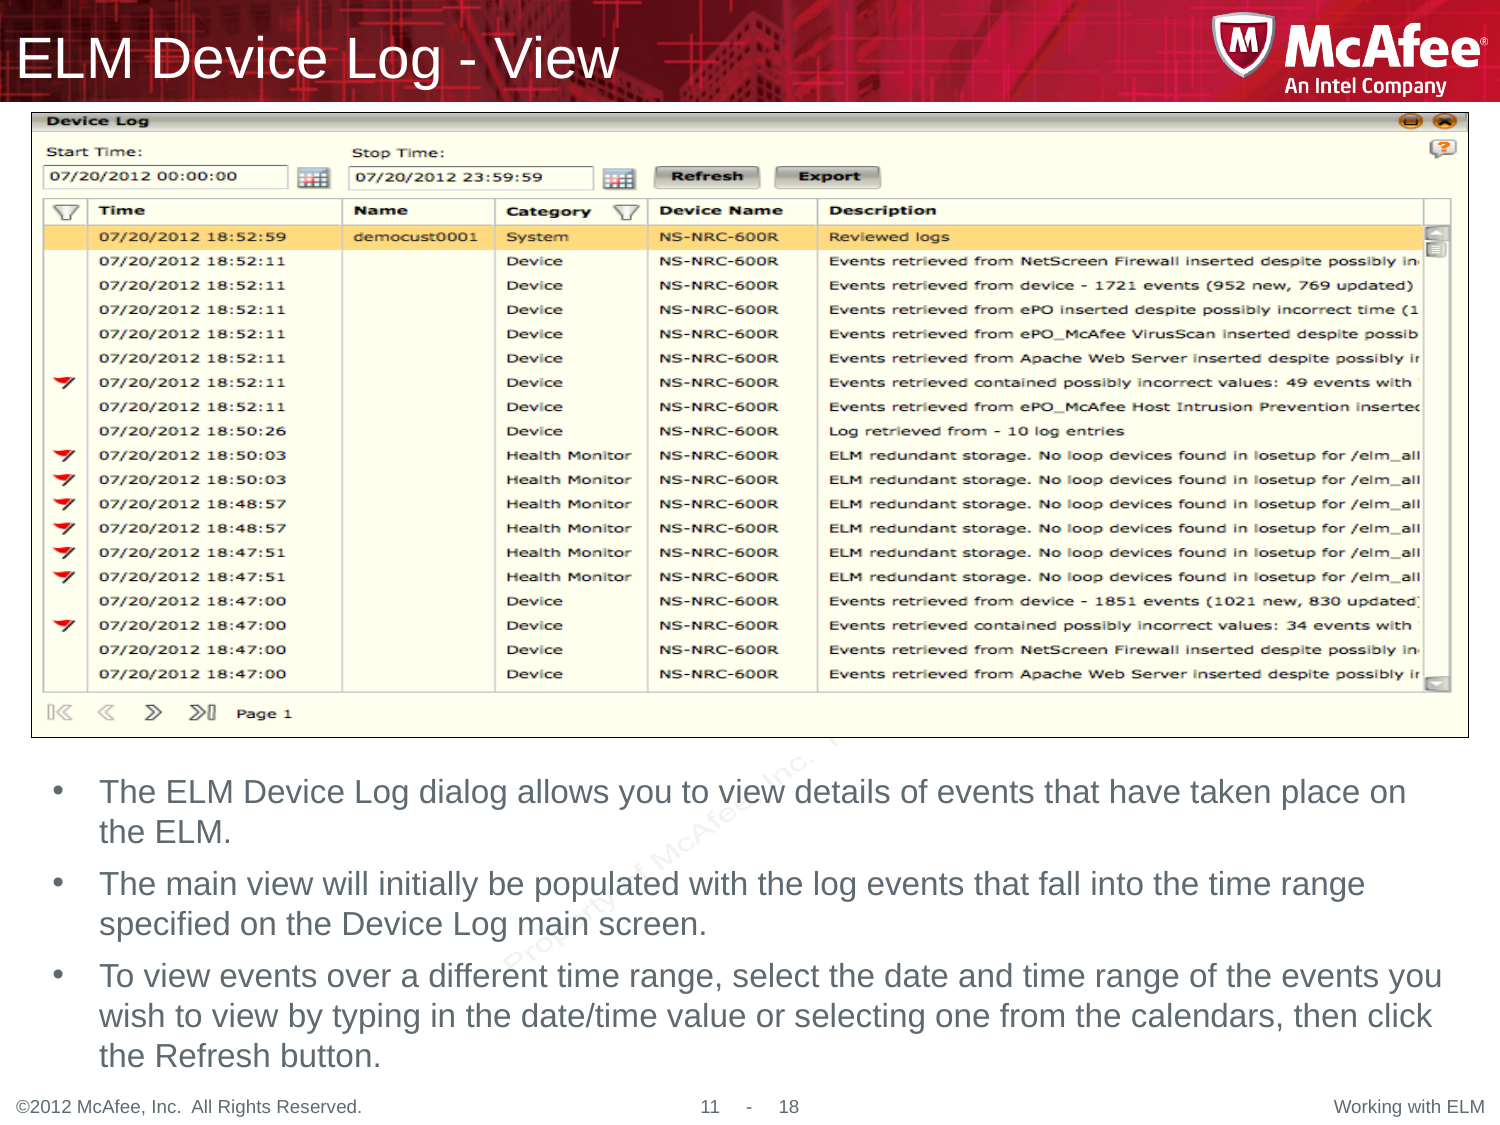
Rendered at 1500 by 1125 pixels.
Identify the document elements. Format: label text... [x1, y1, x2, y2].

text_box The ELM Device Log dialog allows you to view details of events that have taken place on the ELM. The main view will initially be populated with the log events that fall into the time range specified on the Device Log main screen. To view events over a different time range, select the date and time range of the events you wish to view by typing in the date/time value or selecting one from the calendars, then click the Refresh button. [37, 762, 1475, 1082]
footer Working with ELM [924, 1087, 1500, 1125]
picture [0, 0, 1500, 1050]
title ELM Device Log - View [0, 0, 1172, 98]
